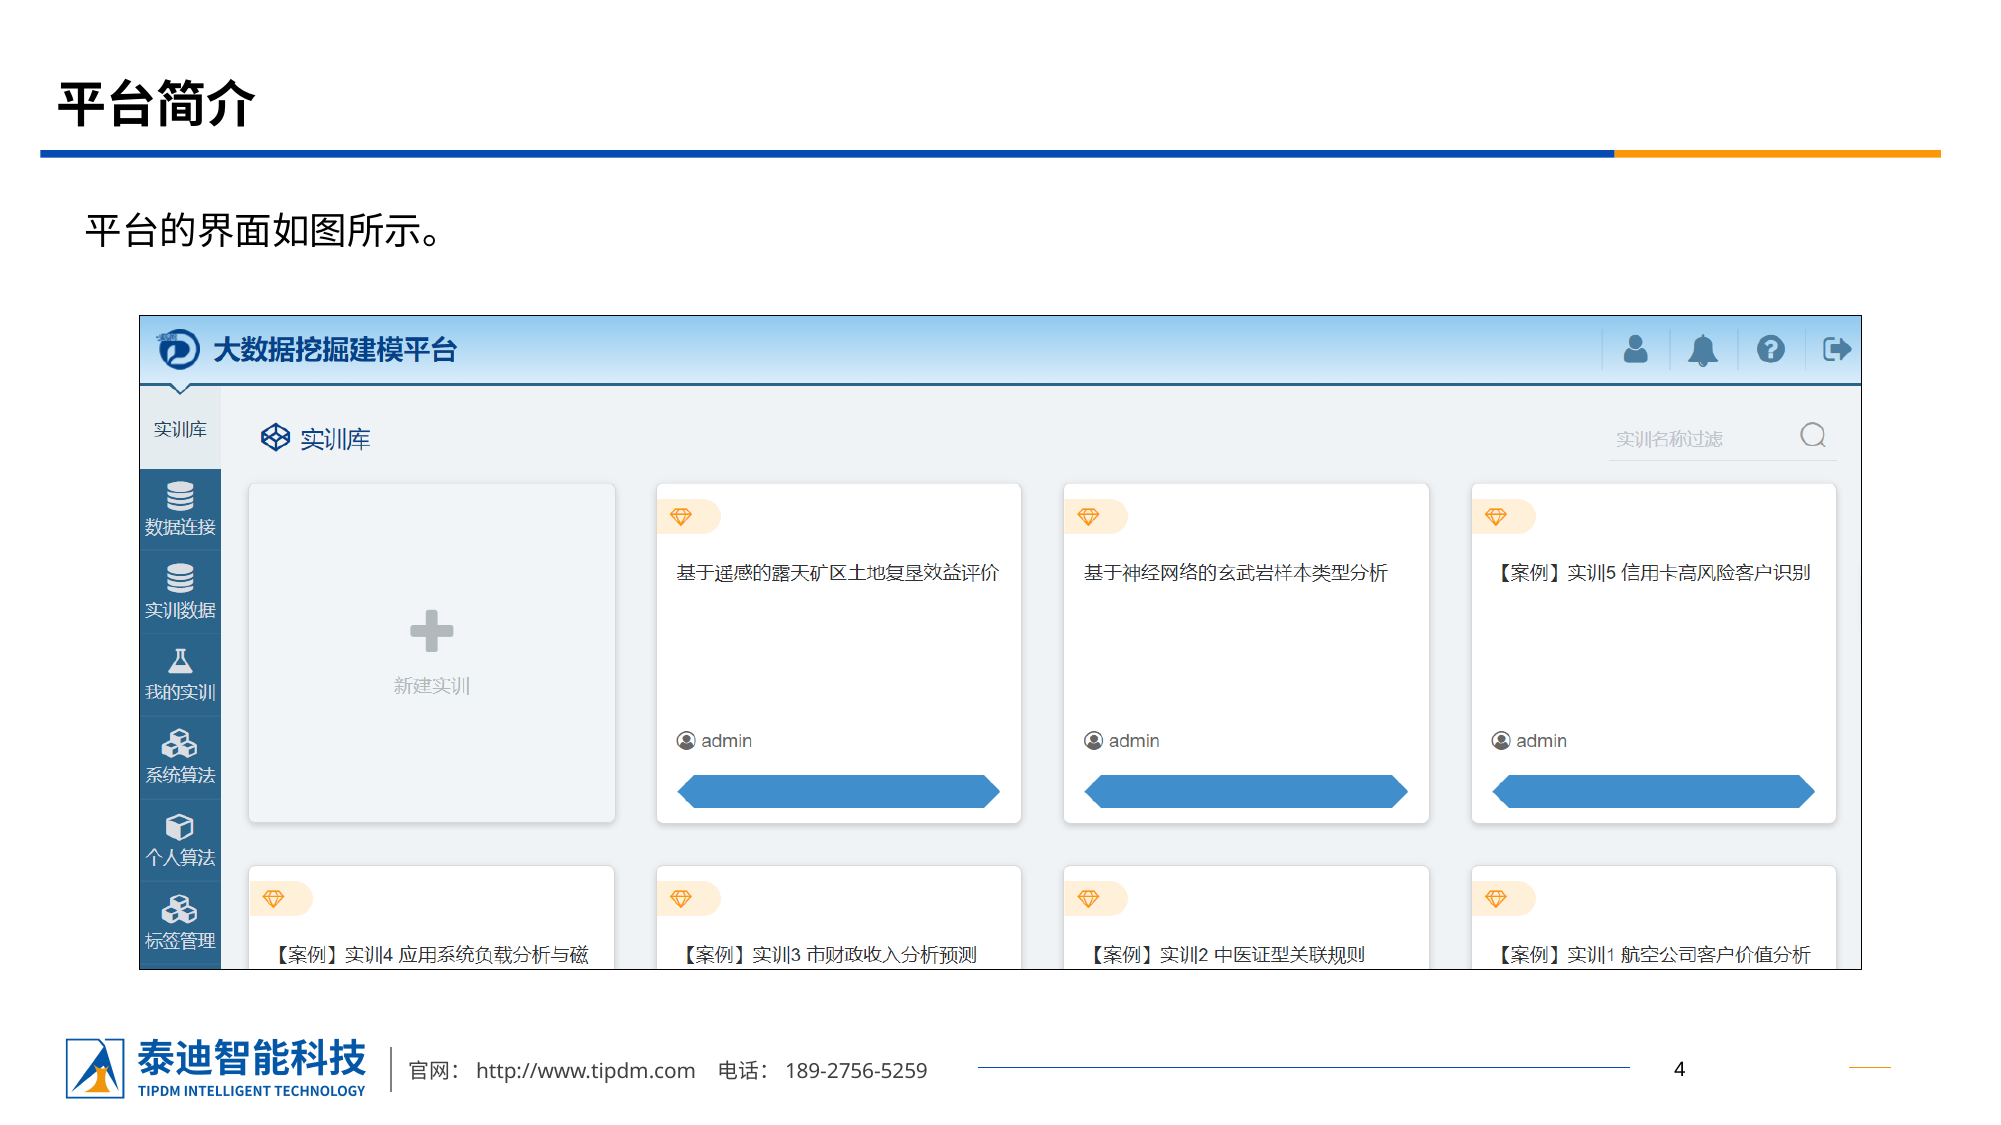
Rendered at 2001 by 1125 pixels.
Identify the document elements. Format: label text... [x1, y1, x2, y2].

picture [52, 1028, 378, 1107]
list 平台的界面如图所示。 [69, 177, 1892, 1005]
picture [139, 315, 1861, 970]
title 平台简介 [41, 58, 1842, 146]
